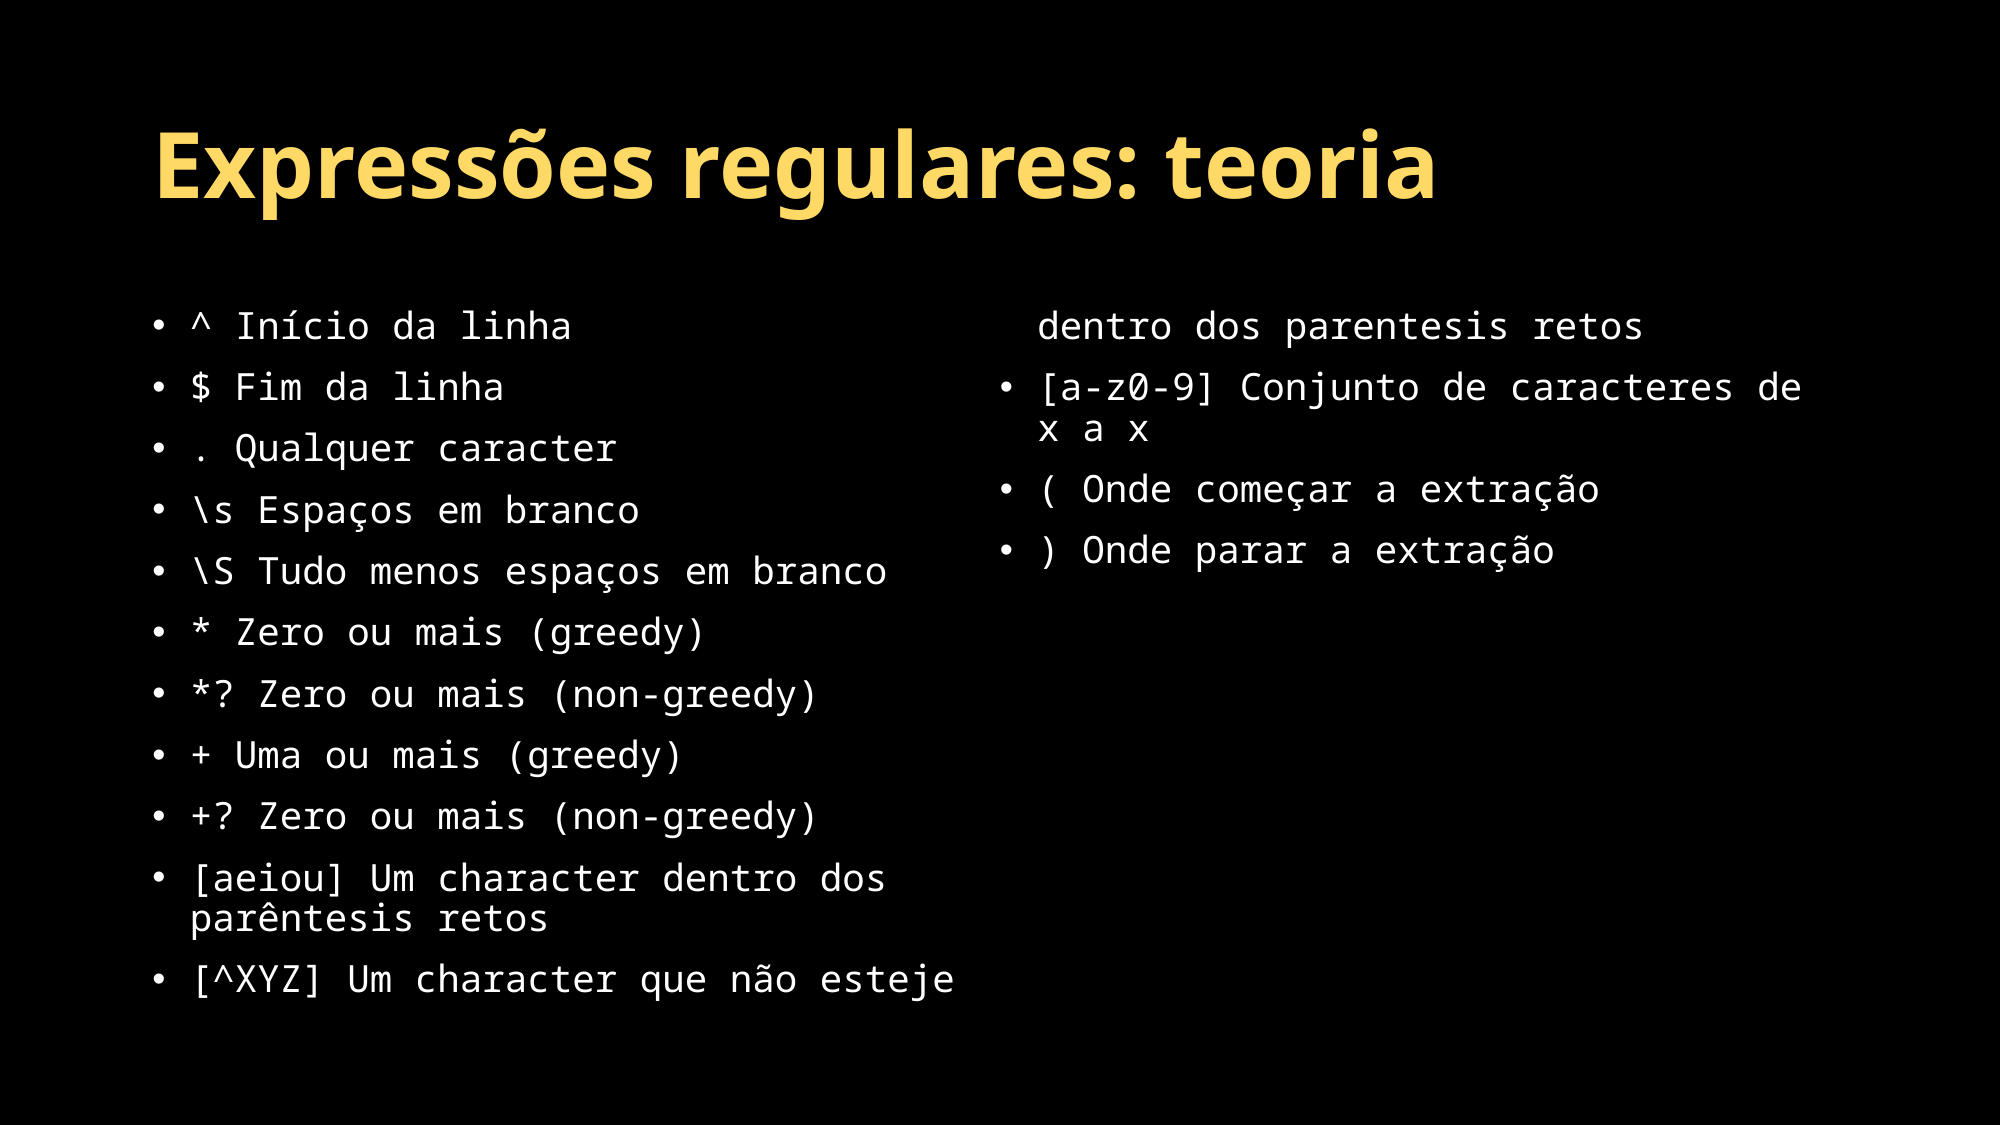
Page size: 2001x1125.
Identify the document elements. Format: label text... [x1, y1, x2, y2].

list ^ Início da linha $ Fim da linha . Qualquer caracter \s Espaços em branco \S Tudo menos espaços em branco * Zero ou mais (greedy) *? Zero ou mais (non-greedy) + Uma ou mais (greedy) +? Zero ou mais (non-greedy) [aeiou] Um character dentro dos parêntesis retos [^XYZ] Um character que não esteje dentro dos parentesis retos [a-z0-9] Conjunto de caracteres de x a x ( Onde começar a extração ) Onde parar a extração [137, 299, 1863, 1014]
title Expressões regulares: teoria [137, 59, 1863, 278]
